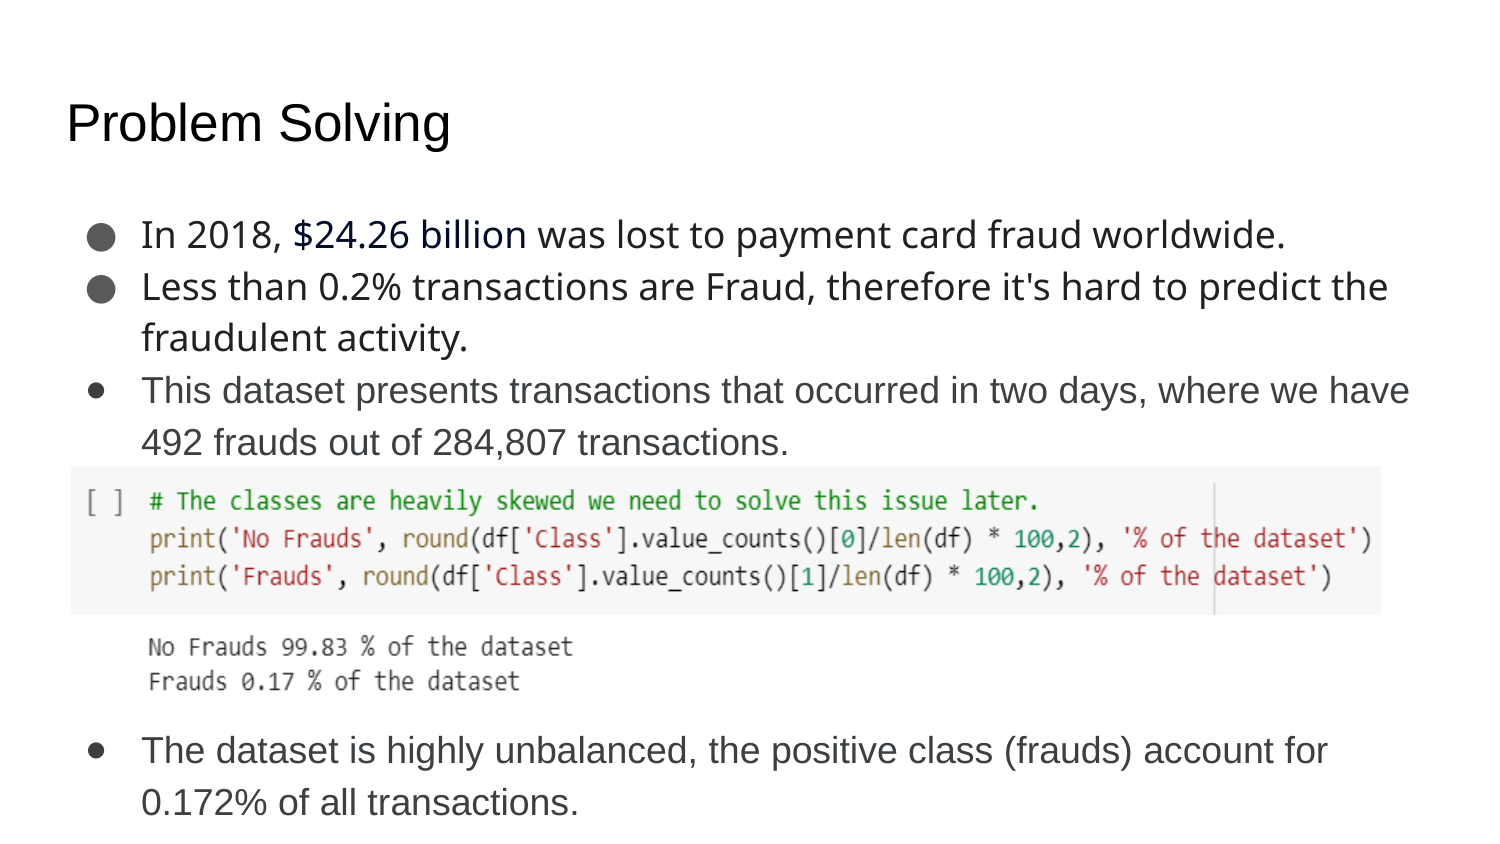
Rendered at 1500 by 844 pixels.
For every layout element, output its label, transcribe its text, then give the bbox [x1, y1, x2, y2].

list In 2018, $24.26 billion was lost to payment card fraud worldwide. Less than 0.2% transactions are Fraud, therefore it's hard to predict the fraudulent activity. This dataset presents transactions that occurred in two days, where we have 492 frauds out of 284,807 transactions. The dataset is highly unbalanced, the positive class (frauds) account for 0.172% of all transactions. The dataset is highly unbalanced, the positive class (frauds) account for 0.172% of all transactions. [51, 189, 1449, 844]
title Problem Solving [51, 72, 1449, 167]
picture [71, 466, 1381, 703]
